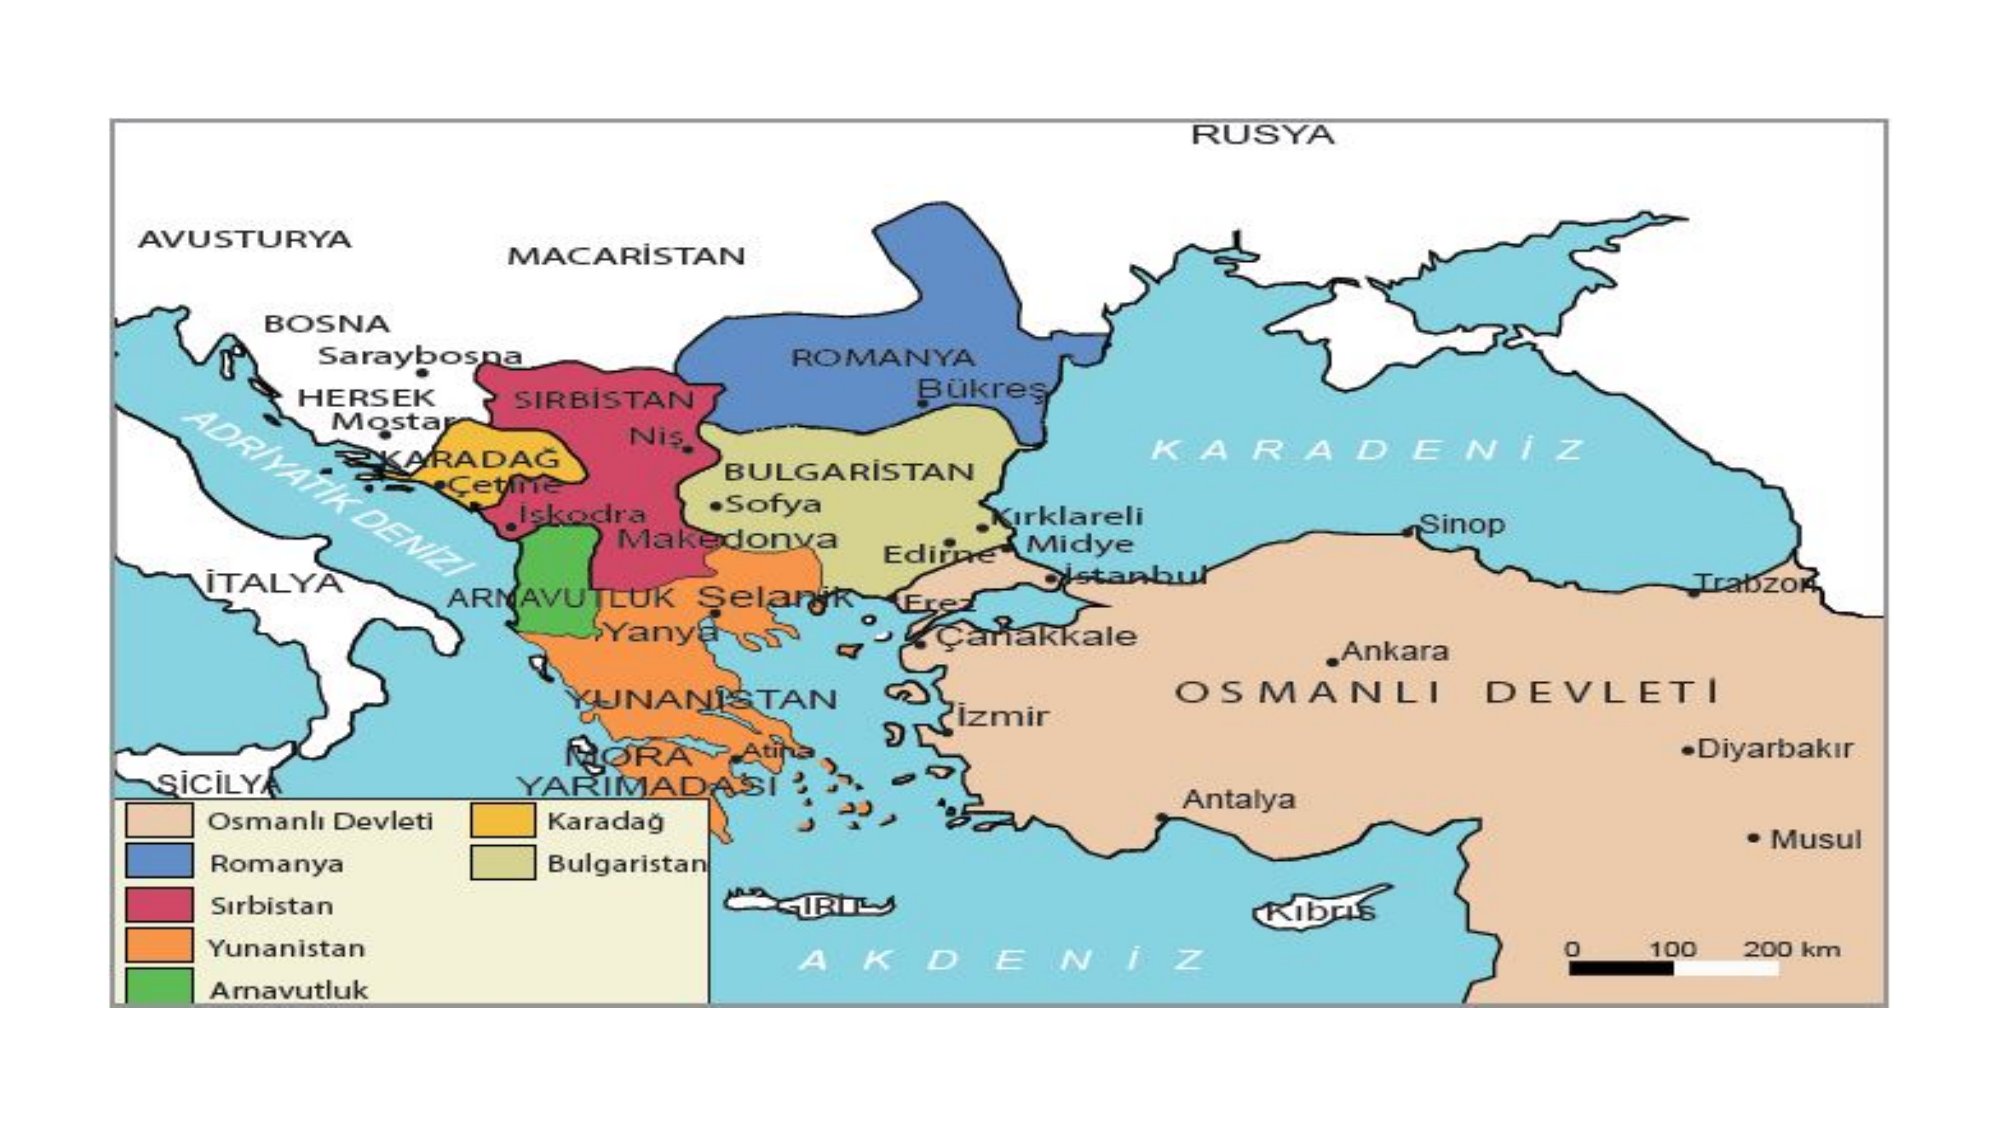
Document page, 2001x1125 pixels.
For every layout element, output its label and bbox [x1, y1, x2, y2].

picture [108, 117, 1892, 1008]
